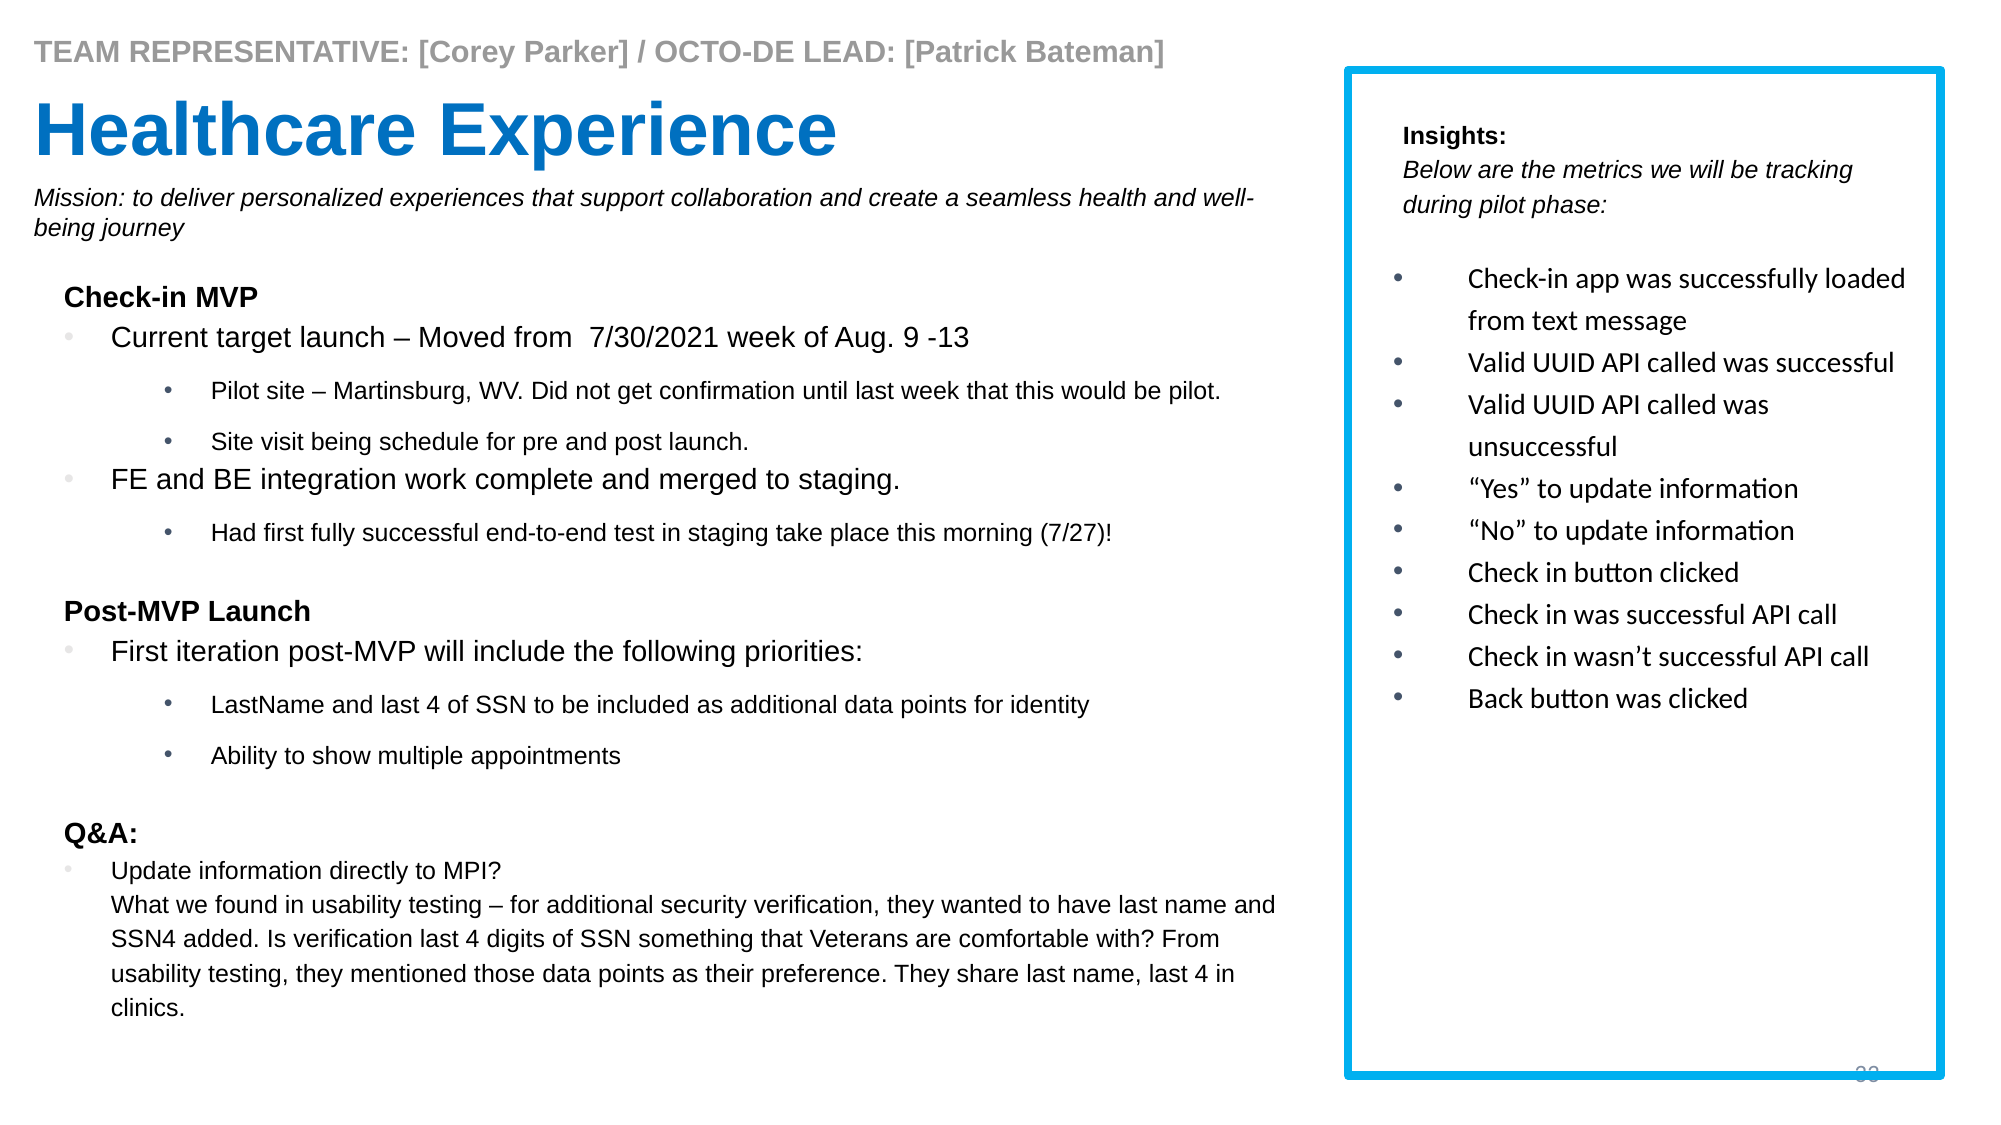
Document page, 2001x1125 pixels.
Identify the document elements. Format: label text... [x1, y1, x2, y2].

list Check-in MVP Current target launch – Moved from 7/30/2021 week of Aug. 9 -13 Pilot site – Martinsburg, WV. Did not get confirmation until last week that this would be pilot. Site visit being schedule for pre and post launch. FE and BE integration work complete and merged to staging. Had first fully successful end-to-end test in staging take place this morning (7/27)! Post-MVP Launch First iteration post-MVP will include the following priorities: LastName and last 4 of SSN to be included as additional data points for identity Ability to show multiple appointments Q&A: Update information directly to MPI? What we found in usability testing – for additional security verification, they wanted to have last name and SSN4 added. Is verification last 4 digits of SSN something that Veterans are comfortable with? From usability testing, they mentioned those data points as their preference. They share last name, last 4 in clinics. [29, 273, 1284, 1030]
slide_number 33 [1749, 1076, 1900, 1103]
title Healthcare Experience [14, 86, 1267, 171]
text_box Insights: Below are the metrics we will be tracking during pilot phase: Check-in app was successfully loaded from text message Valid UUID API called was successful Valid UUID API called was unsuccessful “Yes” to update information “No” to update information Check in button clicked Check in was successful API call Check in wasn’t successful API call Back button was clicked [1348, 70, 1941, 1076]
text_box TEAM REPRESENTATIVE: [Corey Parker] / OCTO-DE LEAD: [Patrick Bateman] [13, 11, 1297, 86]
text_box Mission: to deliver personalized experiences that support collaboration and create a seamless health and well-being journey [13, 171, 1297, 260]
